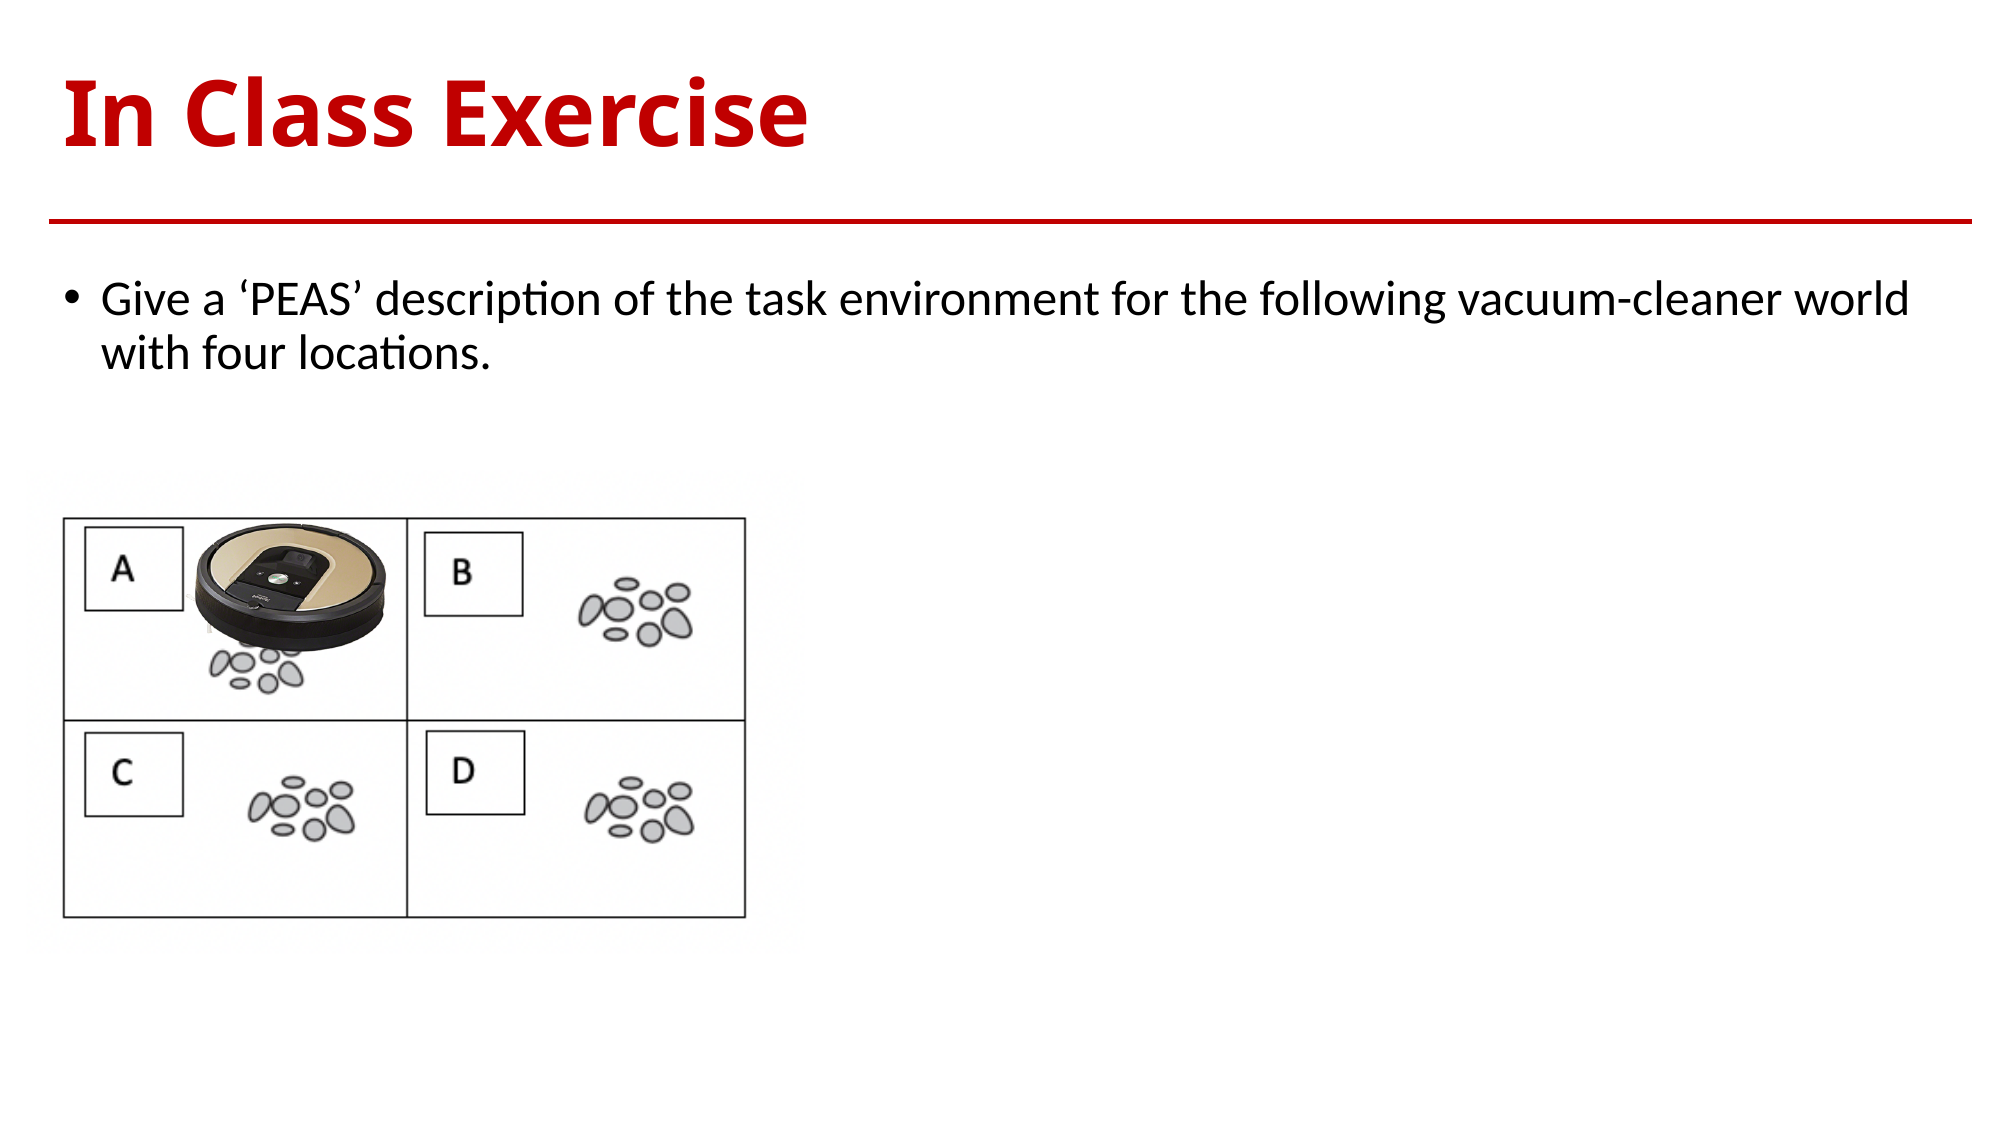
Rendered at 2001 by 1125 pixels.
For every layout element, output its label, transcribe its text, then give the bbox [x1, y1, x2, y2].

picture [26, 447, 805, 954]
title In Class Exercise [48, 41, 1972, 192]
list Give a ‘PEAS’ description of the task environment for the following vacuum-cleaner world with four locations. [48, 264, 1972, 1014]
